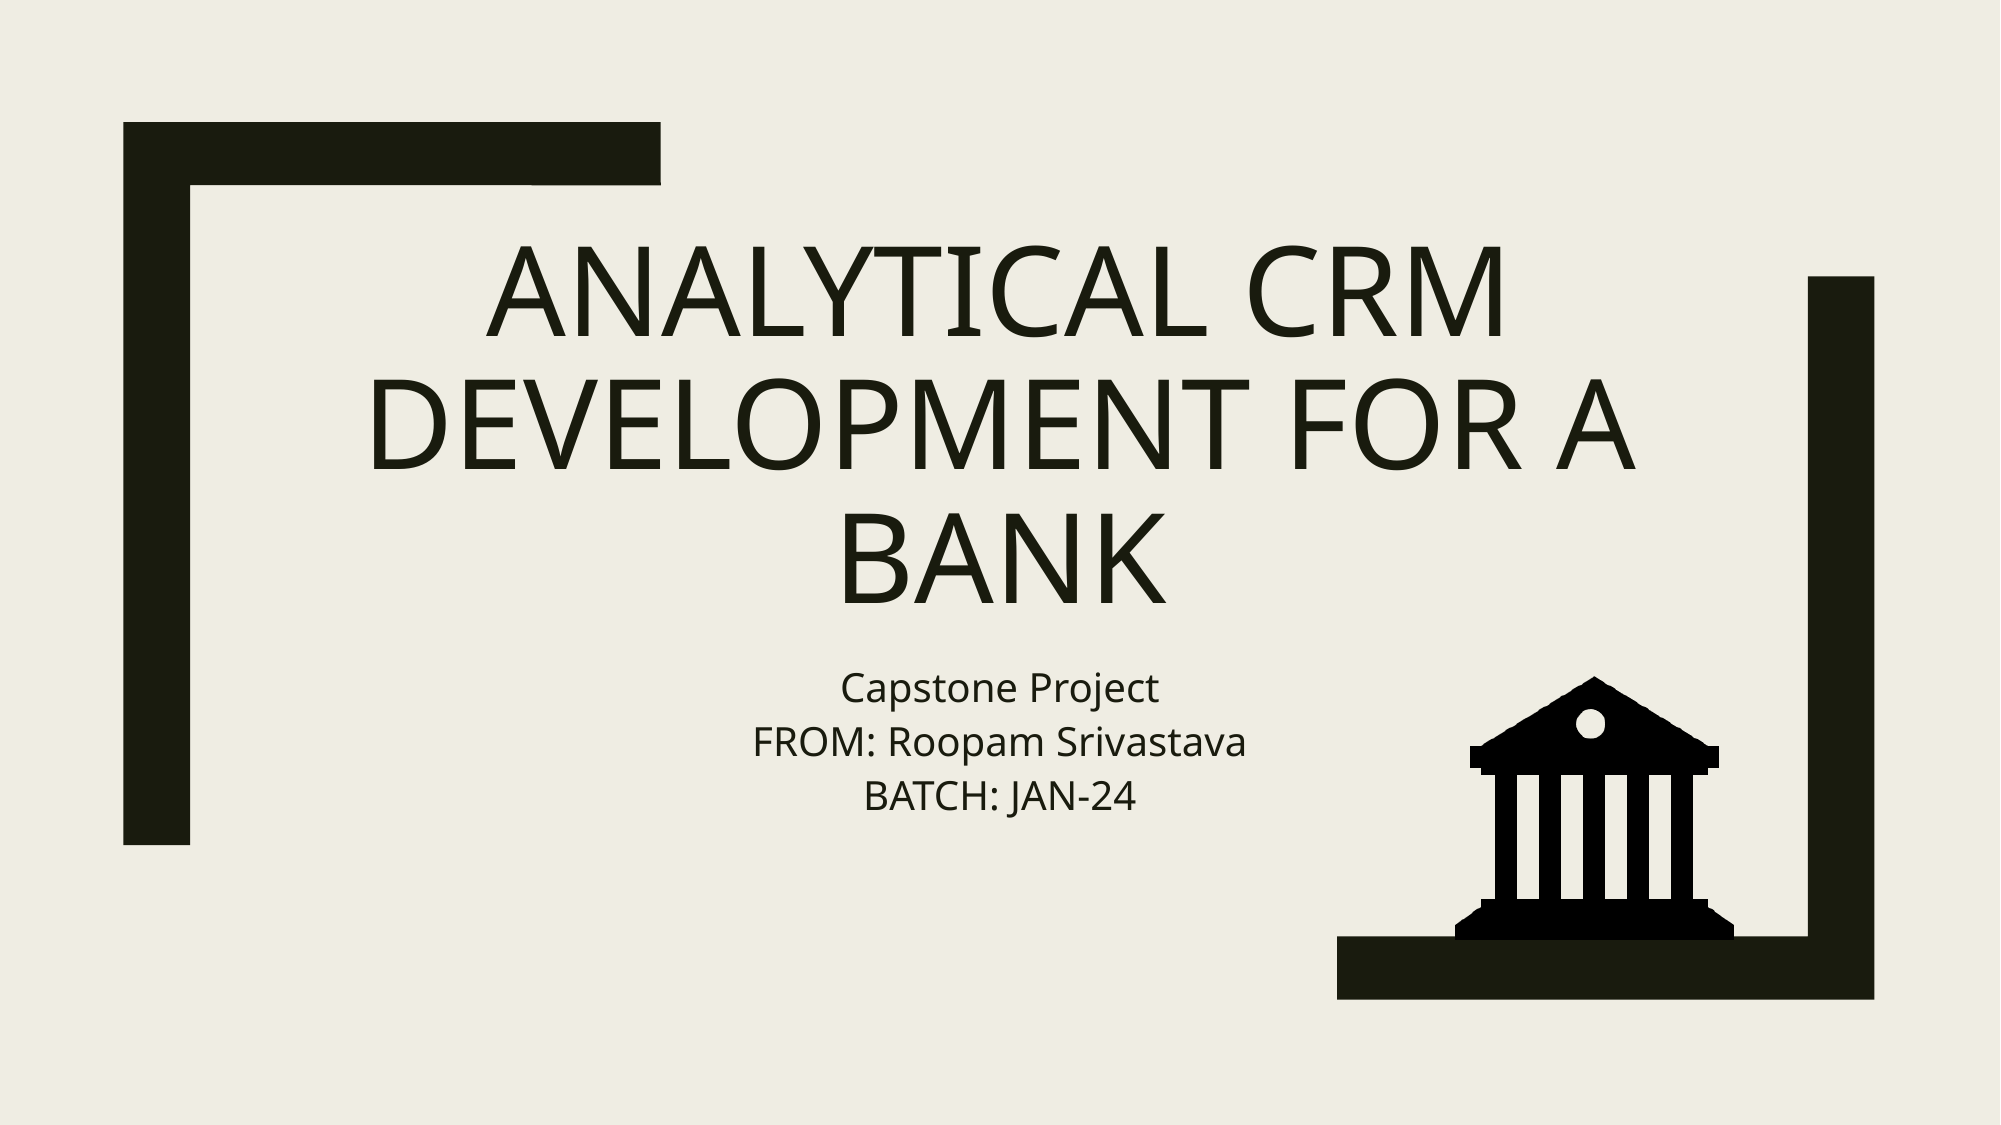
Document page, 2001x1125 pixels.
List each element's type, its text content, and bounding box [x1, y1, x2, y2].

picture [1418, 632, 1770, 983]
title Analytical CRM Development for a Bank [314, 293, 1686, 638]
subtitle Capstone Project FROM: Roopam Srivastava BATCH: JAN-24 [439, 649, 1418, 828]
